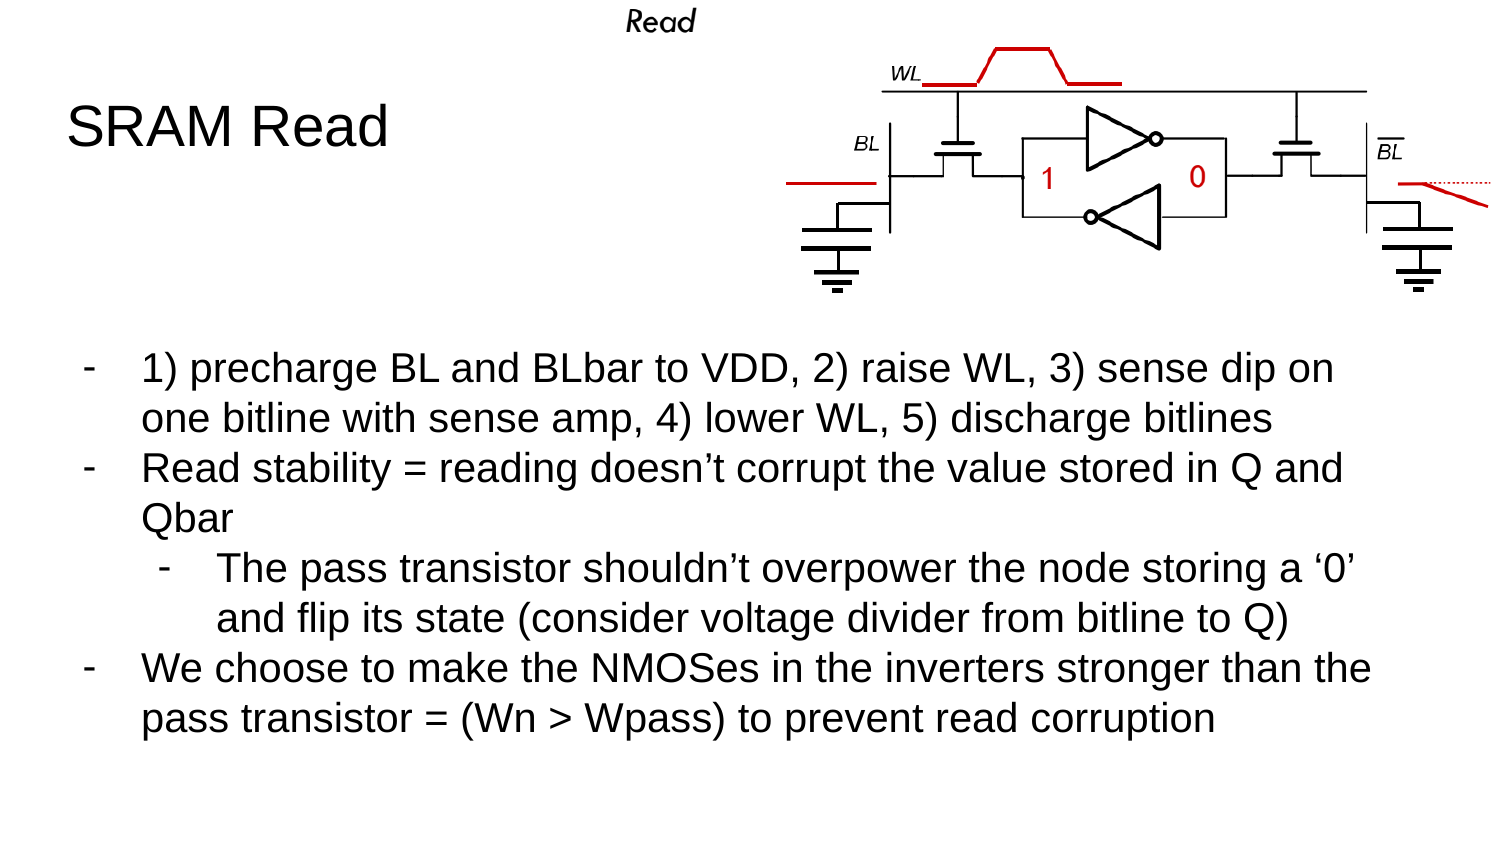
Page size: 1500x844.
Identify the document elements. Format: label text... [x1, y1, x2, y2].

picture [620, 0, 1500, 310]
text_box 1) precharge BL and BLbar to VDD, 2) raise WL, 3) sense dip on one bitline with sense amp, 4) lower WL, 5) discharge bitlines Read stability = reading doesn’t corrupt the value stored in Q and Qbar The pass transistor shouldn’t overpower the node storing a ‘0’ and flip its state (consider voltage divider from bitline to Q) We choose to make the NMOSes in the inverters stronger than the pass transistor = (Wn > Wpass) to prevent read corruption [51, 325, 1416, 767]
title SRAM Read [51, 72, 615, 167]
